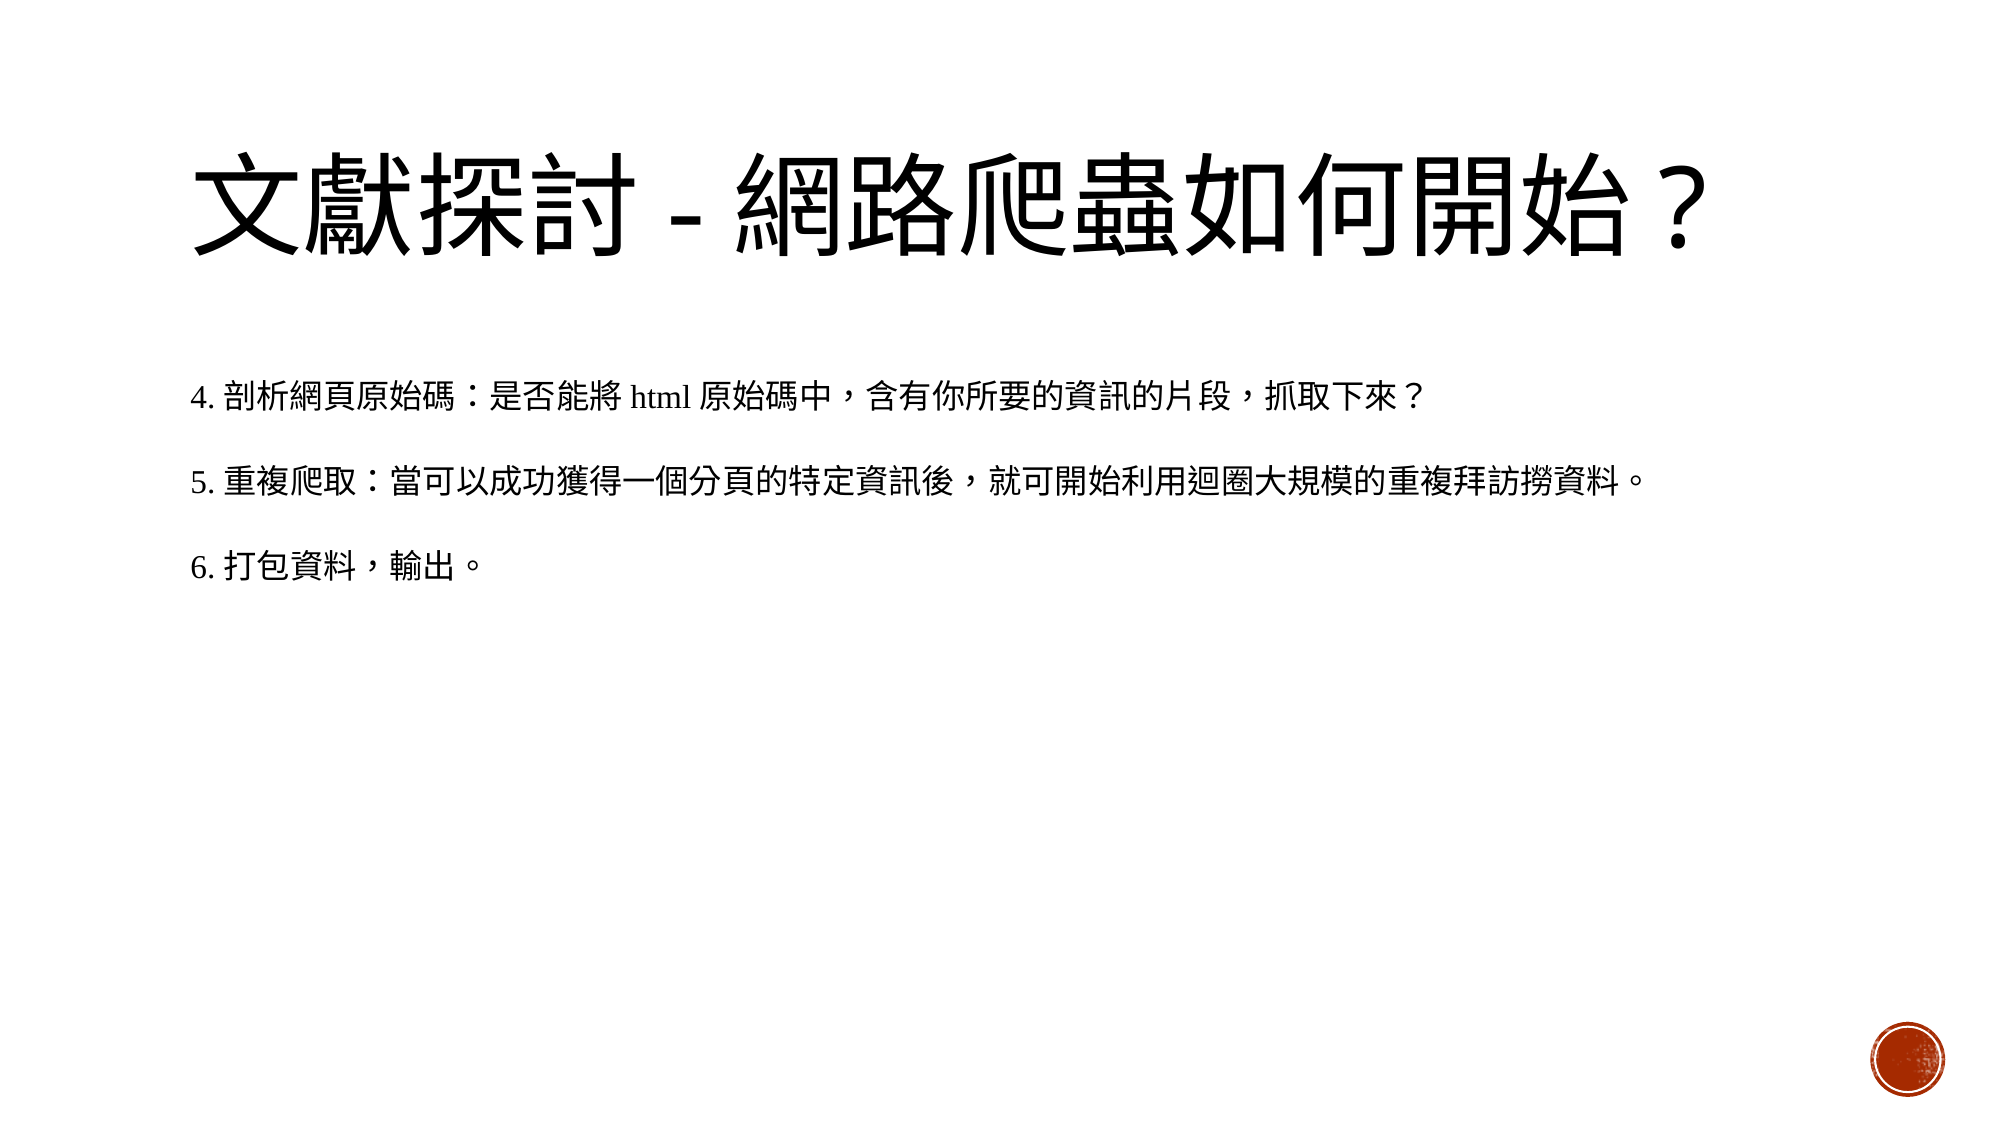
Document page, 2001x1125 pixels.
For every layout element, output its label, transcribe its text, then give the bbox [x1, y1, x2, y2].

list 4.剖析網頁原始碼：是否能將html原始碼中，含有你所要的資訊的片段，抓取下來？ 5.重複爬取：當可以成功獲得一個分頁的特定資訊後，就可開始利用迴圈大規模的重複拜訪撈資料。 6.打包資料，輸出。 [175, 348, 1826, 1013]
title 文獻探討-網路爬蟲如何開始? [175, 79, 1826, 344]
